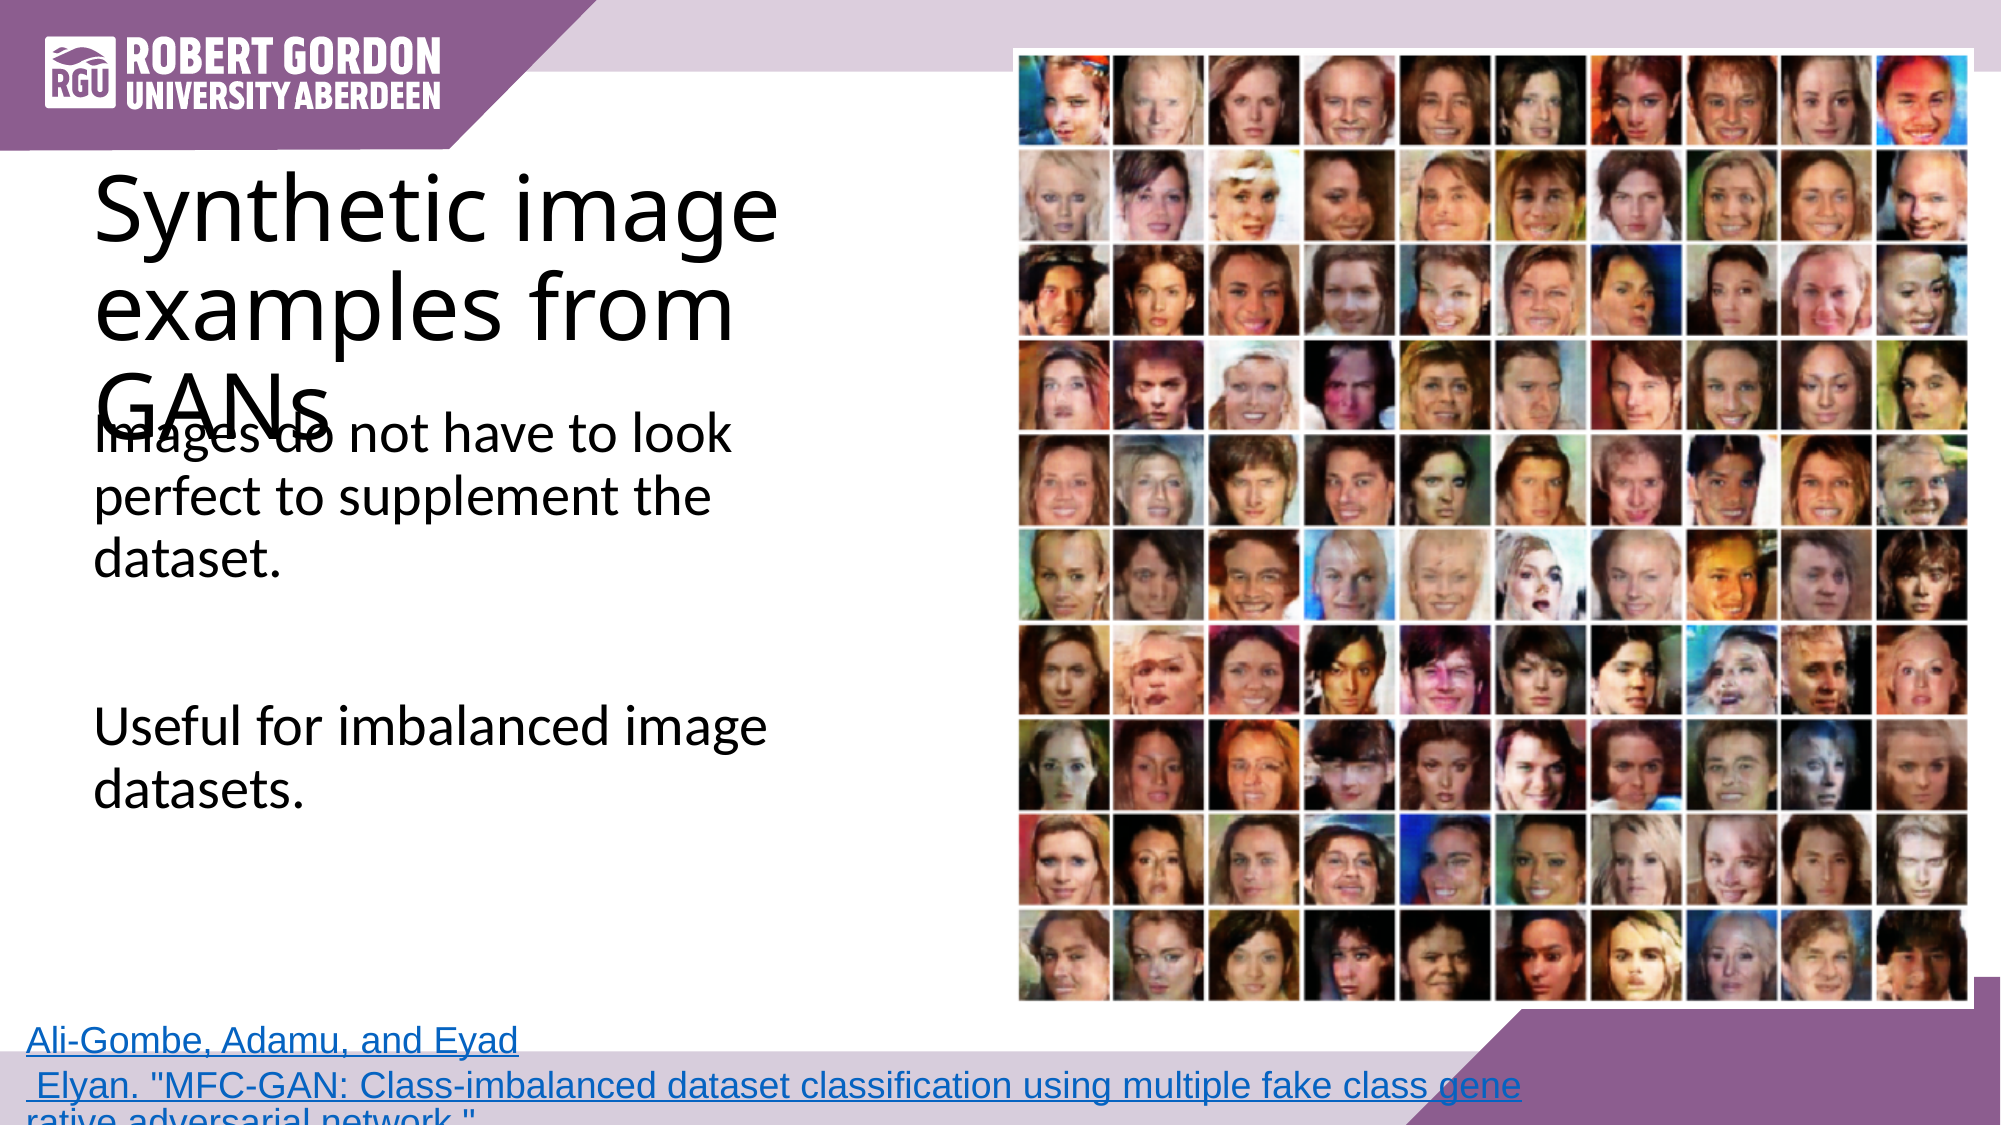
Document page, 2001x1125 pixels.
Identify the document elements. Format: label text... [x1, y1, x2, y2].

picture [27, 19, 457, 126]
list Images do not have to look perfect to supplement the dataset. Useful for imbalanced image datasets. [78, 394, 836, 884]
picture [1013, 48, 1974, 1009]
title Synthetic image examples from GANs [78, 155, 952, 354]
text_box Ali-Gombe, Adamu, and Eyad Elyan. "MFC-GAN: Class-imbalanced dataset classification using multiple fake class generative adversarial network." Neurocomputing 361 (2019) [11, 1008, 1550, 1125]
